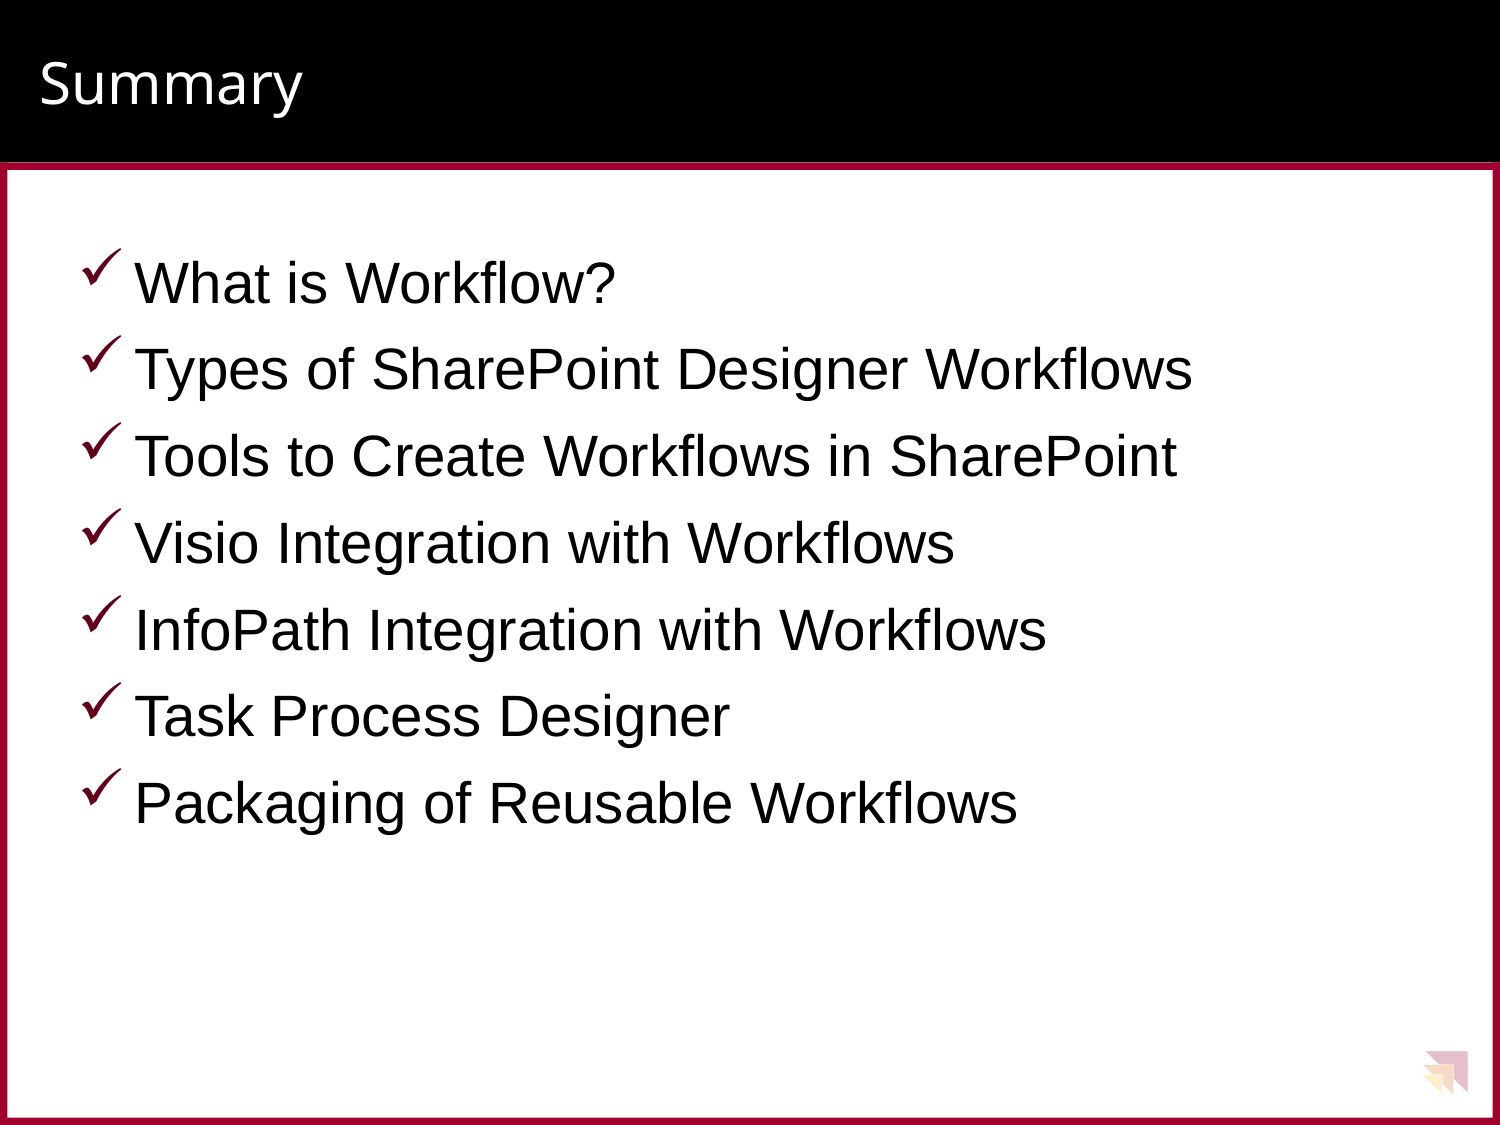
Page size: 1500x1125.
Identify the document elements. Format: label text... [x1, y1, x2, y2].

list What is Workflow? Types of SharePoint Designer Workflows Tools to Create Workflows in SharePoint Visio Integration with Workflows InfoPath Integration with Workflows Task Process Designer Packaging of Reusable Workflows [62, 237, 1438, 1088]
title Summary [24, 12, 1438, 150]
